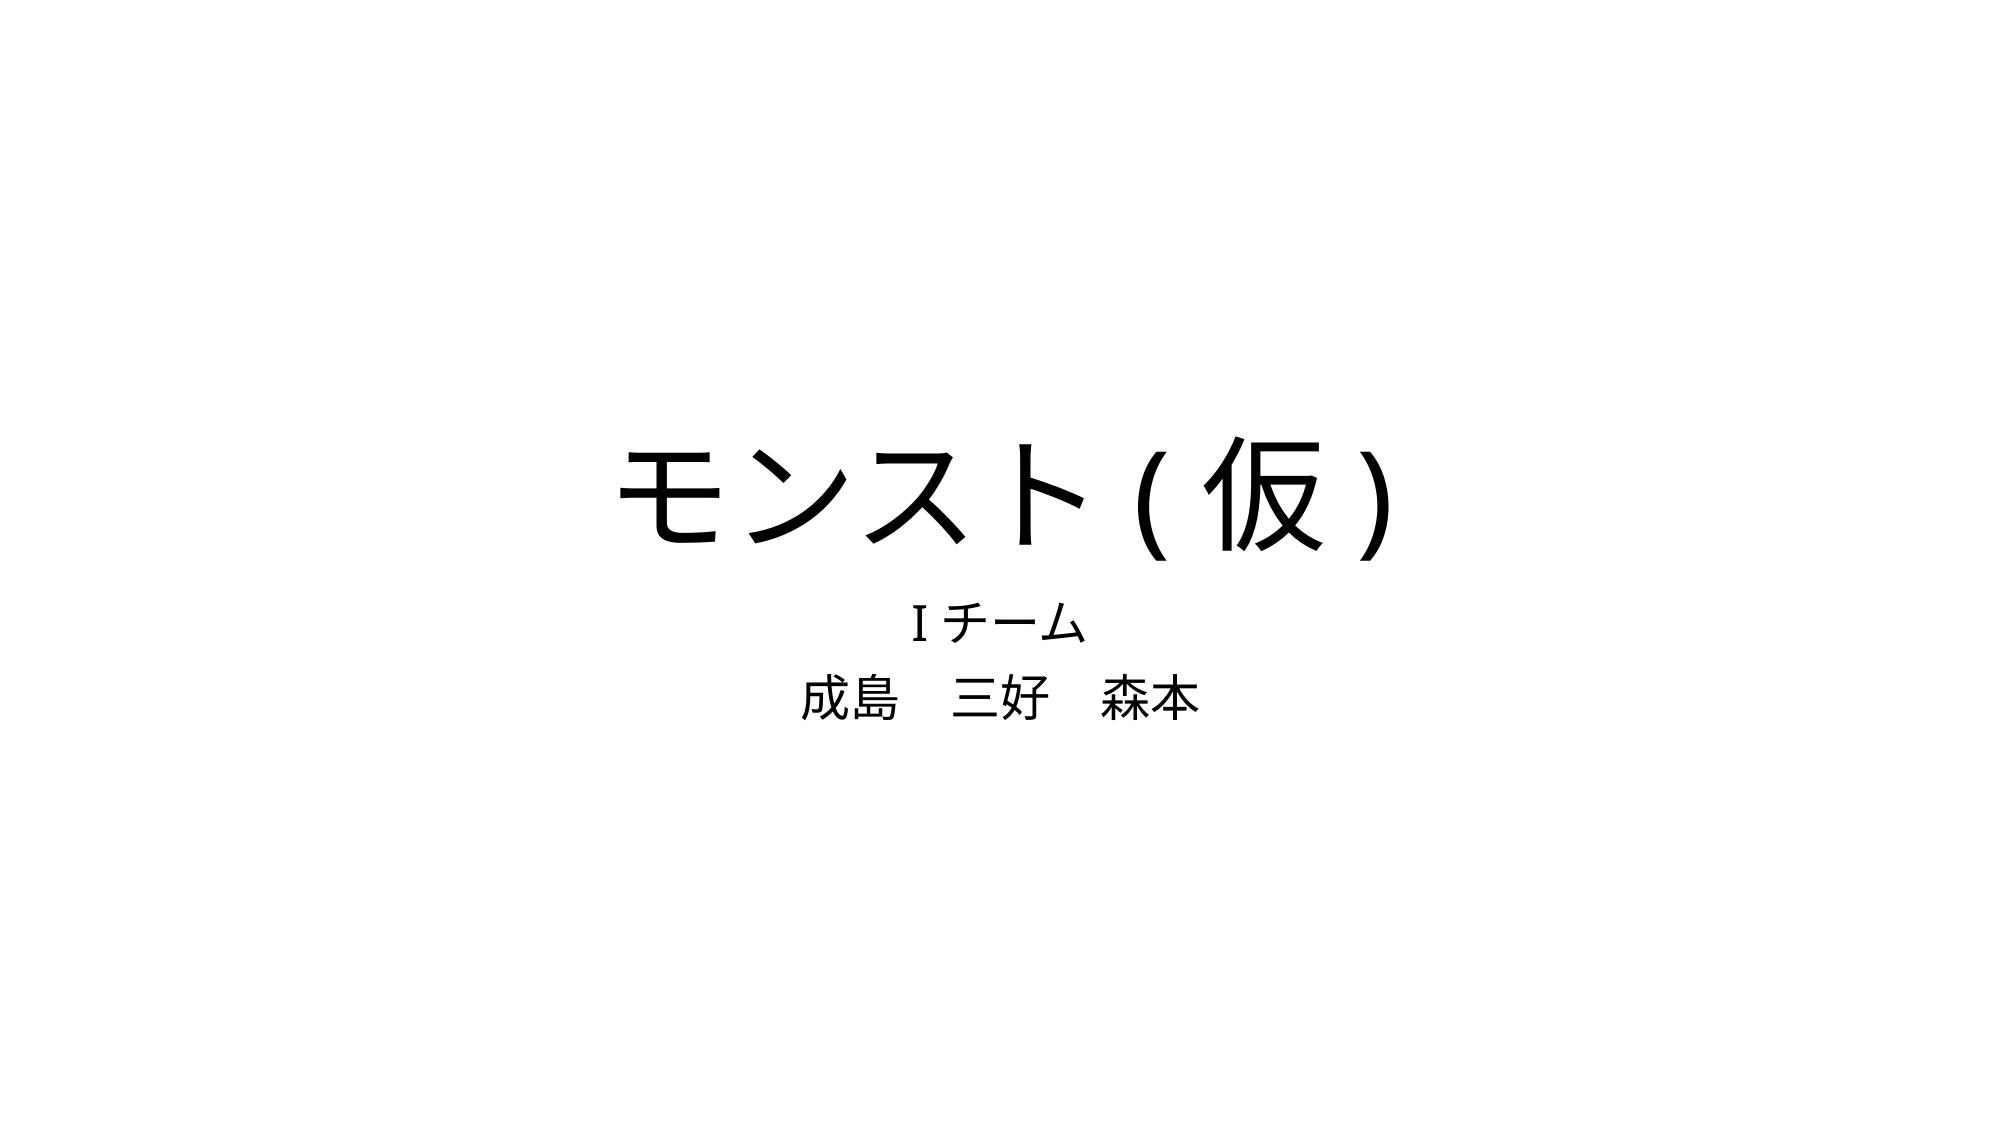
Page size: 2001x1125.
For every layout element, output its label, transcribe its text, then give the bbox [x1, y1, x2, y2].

subtitle Iチーム 成島 三好 森本 [249, 590, 1750, 863]
title モンスト(仮) [249, 184, 1750, 576]
